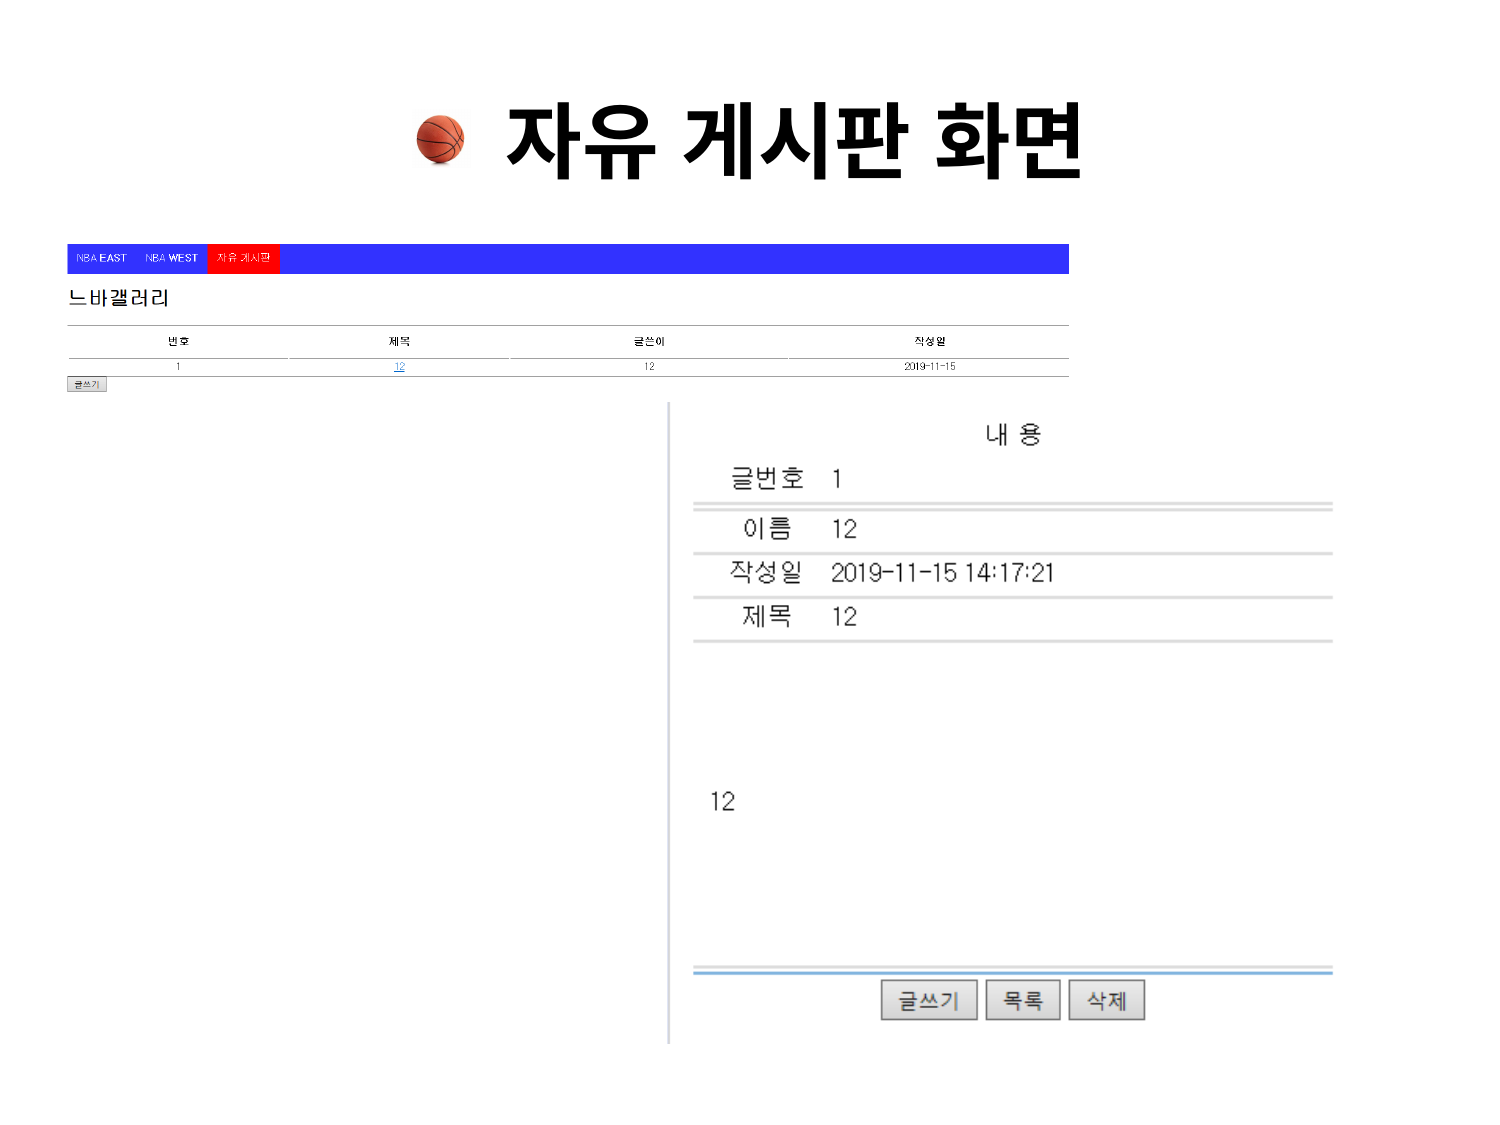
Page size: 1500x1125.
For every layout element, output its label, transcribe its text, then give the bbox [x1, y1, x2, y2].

picture [64, 239, 1355, 1044]
title 자유 게시판 화면 [75, 45, 1425, 233]
picture [412, 109, 471, 168]
